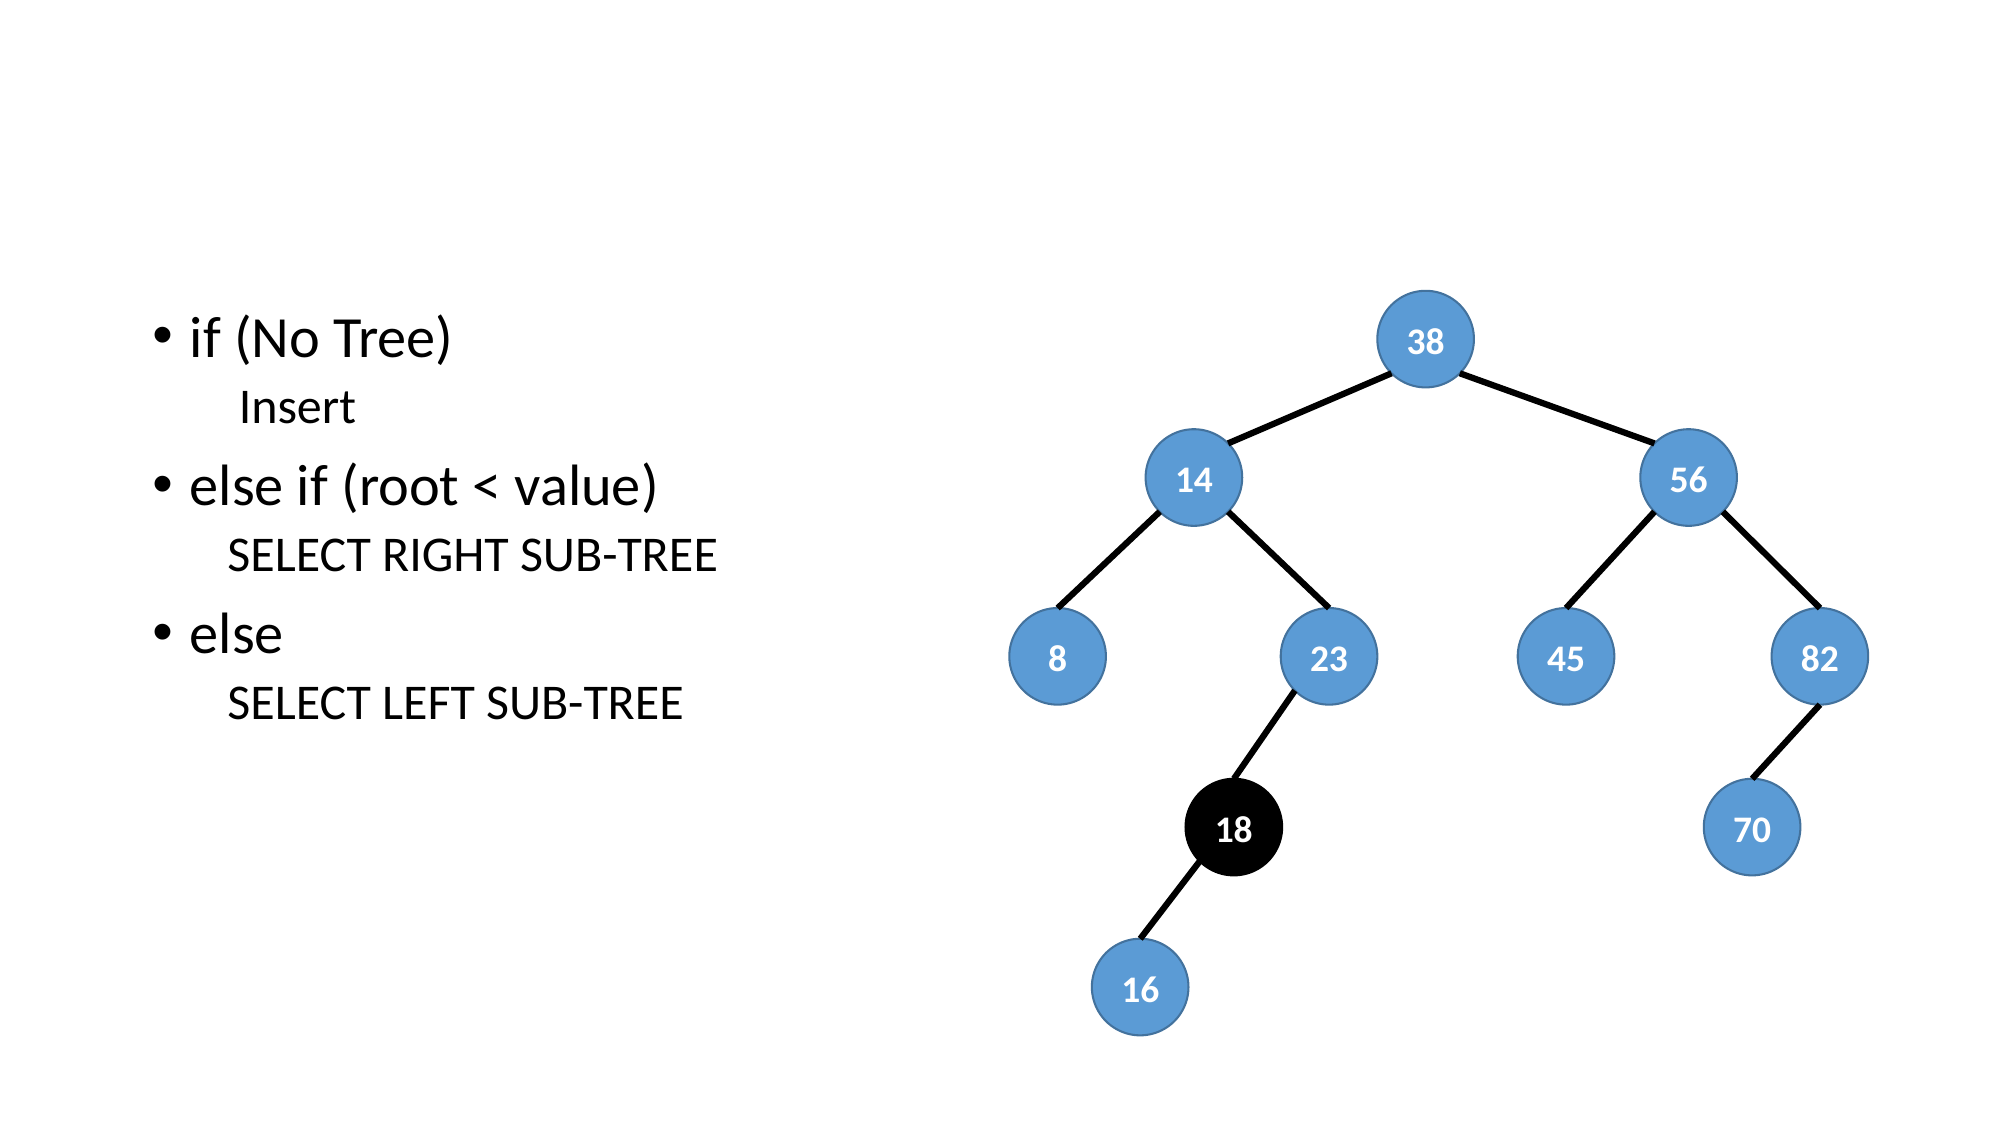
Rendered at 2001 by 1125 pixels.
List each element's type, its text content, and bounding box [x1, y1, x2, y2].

text_box 18 [1184, 777, 1284, 877]
text_box 23 [1279, 607, 1379, 706]
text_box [1722, 511, 1820, 609]
text_box 56 [1639, 428, 1738, 527]
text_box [1566, 511, 1655, 609]
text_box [1459, 373, 1655, 444]
text_box 16 [1090, 937, 1190, 1037]
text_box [1140, 861, 1200, 939]
text_box 82 [1770, 607, 1870, 706]
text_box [1233, 690, 1295, 779]
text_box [1057, 511, 1160, 609]
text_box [1228, 511, 1330, 609]
text_box 8 [1008, 607, 1107, 706]
text_box 38 [1376, 289, 1475, 389]
text_box 70 [1702, 777, 1802, 877]
text_box 14 [1144, 428, 1244, 527]
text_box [1752, 704, 1820, 779]
text_box 45 [1516, 607, 1616, 706]
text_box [1228, 373, 1392, 444]
list if (No Tree) Insert else if (root < value) SELECT RIGHT SUB-TREE else SELECT LEFT SUB-TREE [137, 299, 988, 1014]
